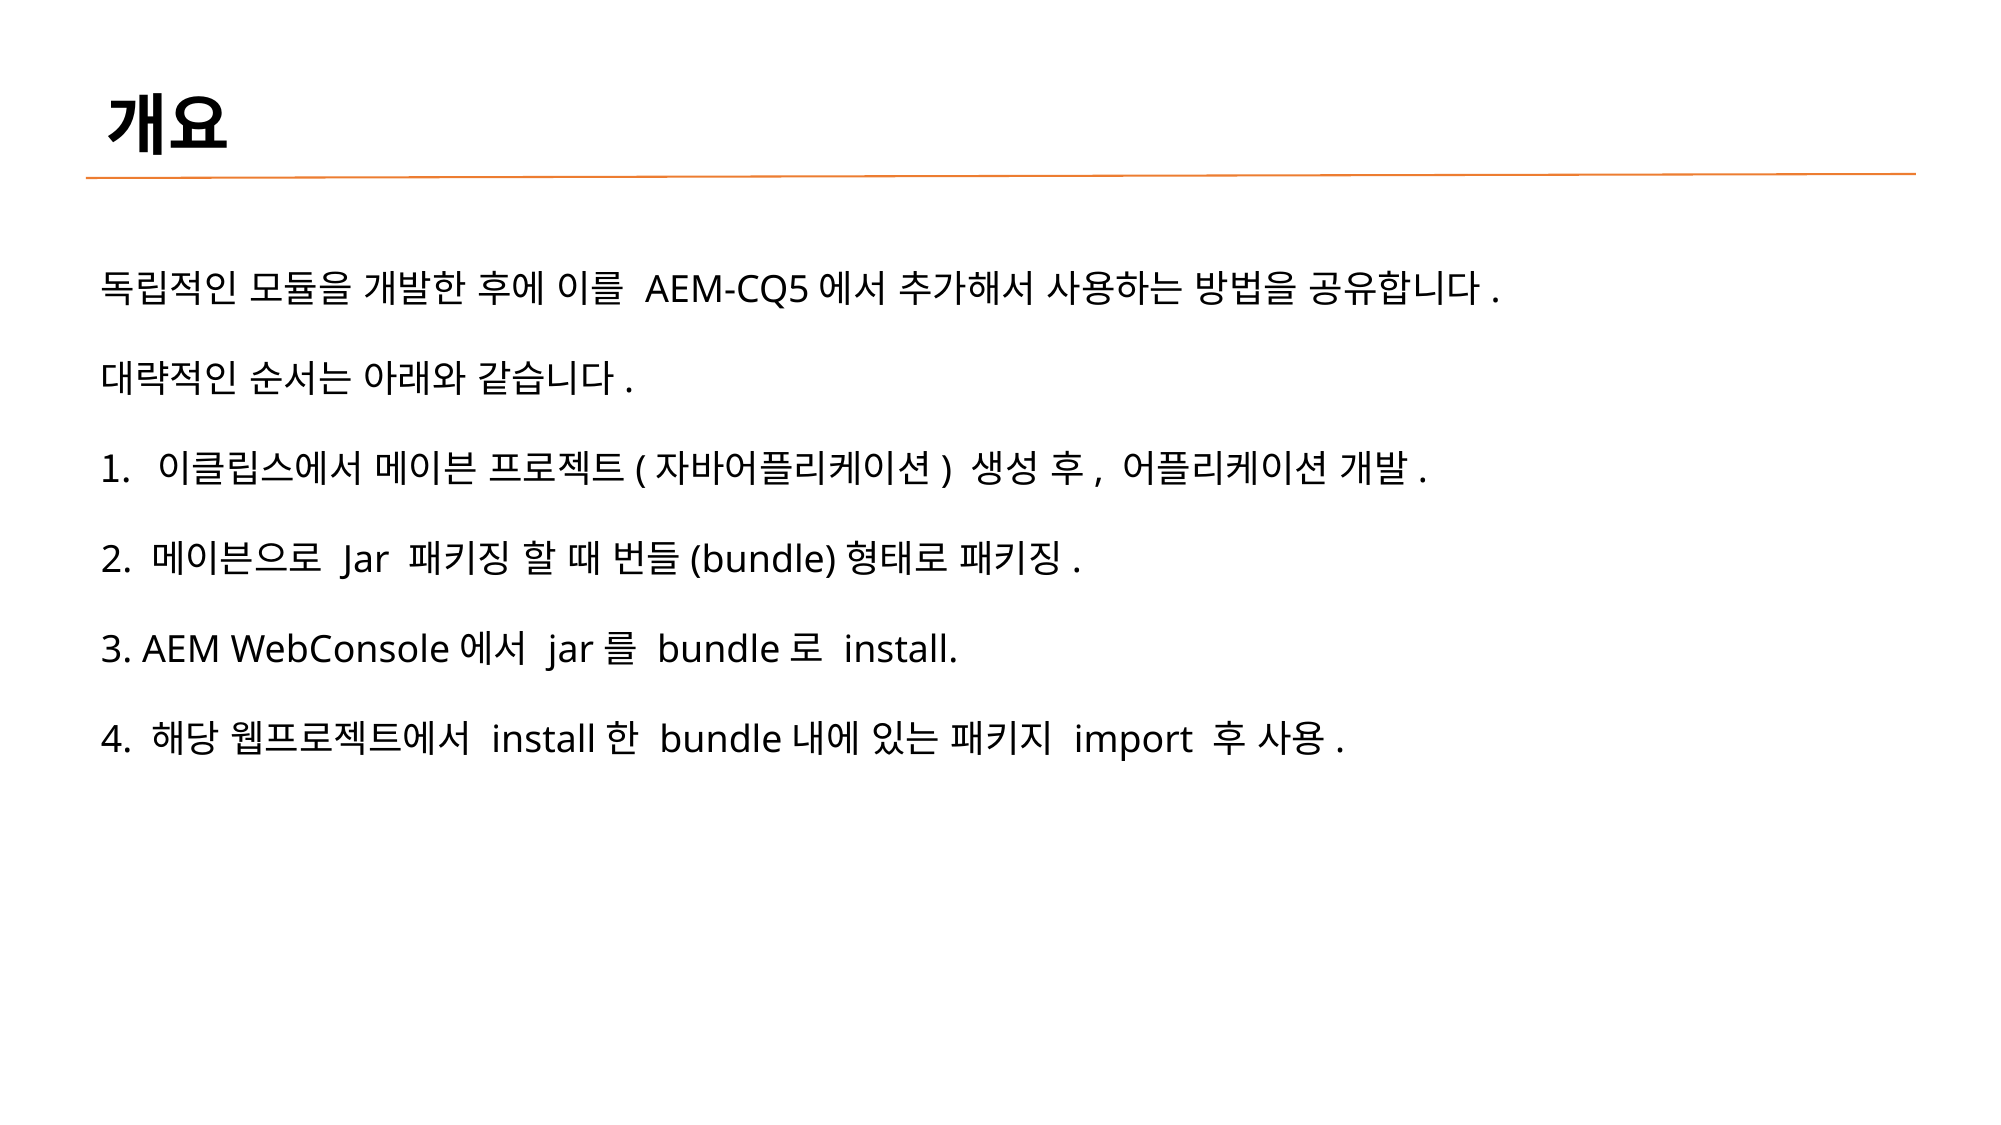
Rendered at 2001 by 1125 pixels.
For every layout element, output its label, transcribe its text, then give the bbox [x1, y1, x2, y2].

text_box 개요 [92, 75, 245, 171]
text_box 독립적인 모듈을 개발한 후에 이를 AEM-CQ5에서 추가해서 사용하는 방법을 공유합니다. 대략적인 순서는 아래와 같습니다. 이클립스에서 메이븐 프로젝트(자바어플리케이션) 생성 후, 어플리케이션 개발. 2. 메이븐으로 Jar 패키징 할 때 번들(bundle)형태로 패키징. 3. AEM WebConsole에서 jar를 bundle로 install. 4. 해당 웹프로젝트에서 install한 bundle내에 있는 패키지 import 후 사용. [85, 257, 1902, 768]
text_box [85, 173, 1916, 178]
